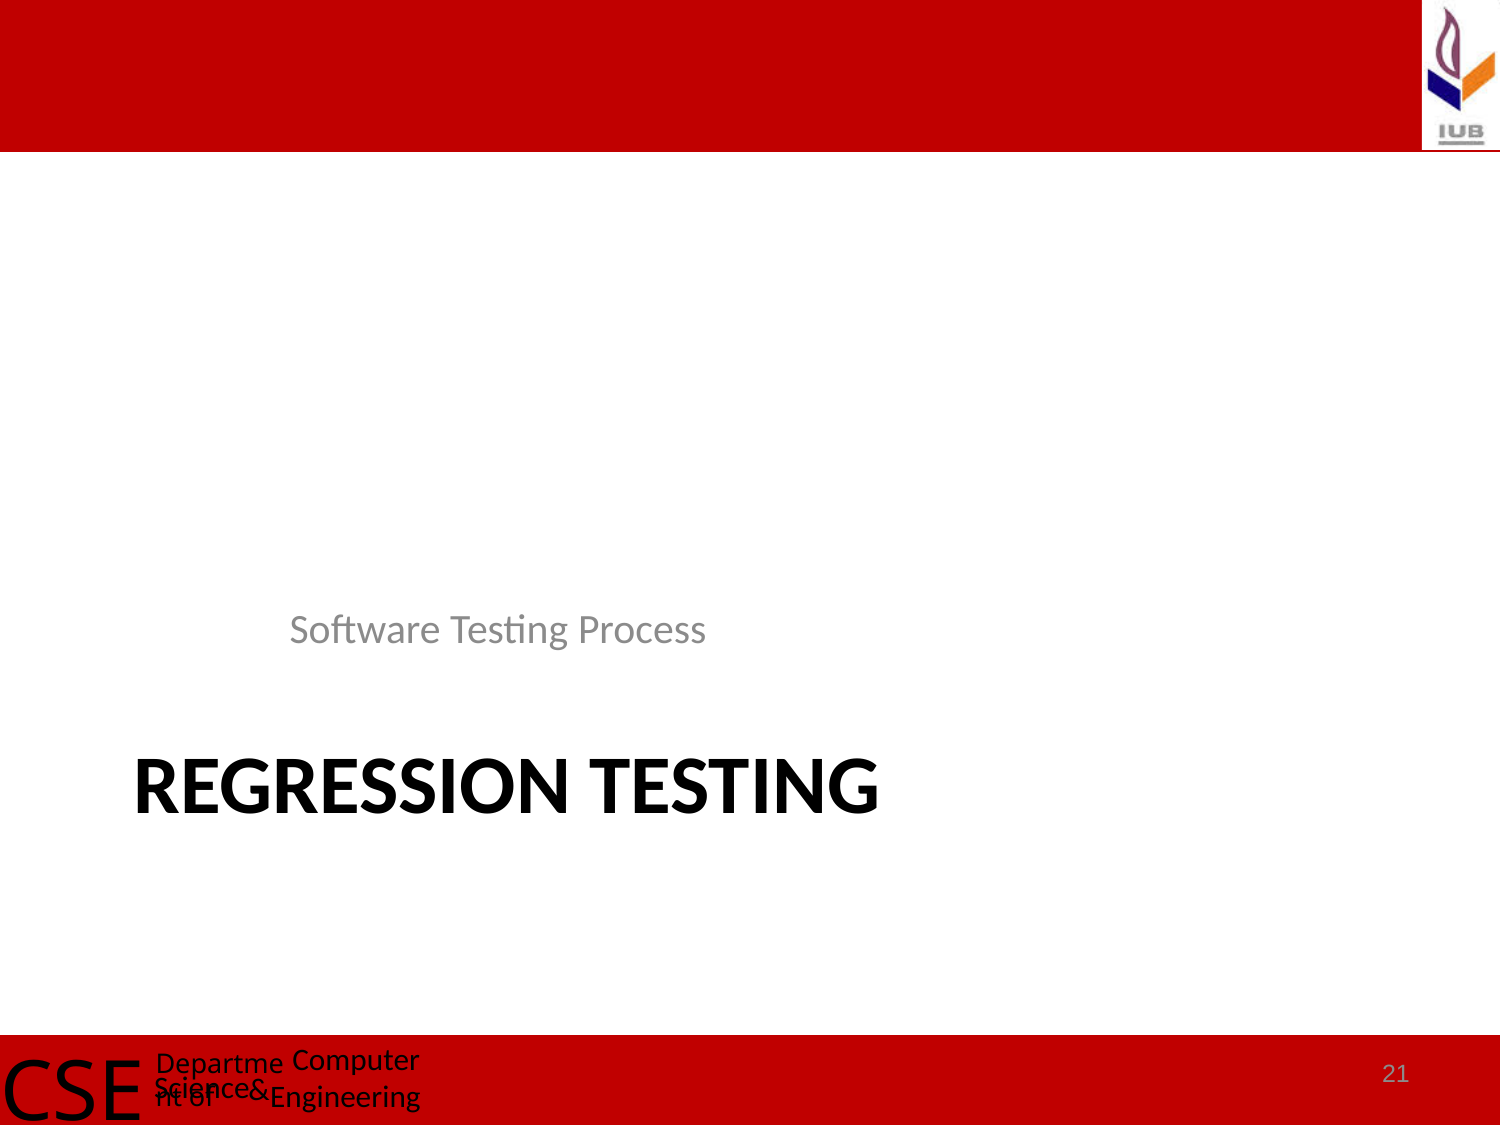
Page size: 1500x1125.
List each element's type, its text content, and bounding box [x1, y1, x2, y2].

title REGRESSION Testing [118, 722, 1394, 947]
picture [1421, 0, 1500, 150]
list Software Testing Process [262, 411, 1425, 660]
slide_number 21 [1074, 1042, 1425, 1103]
